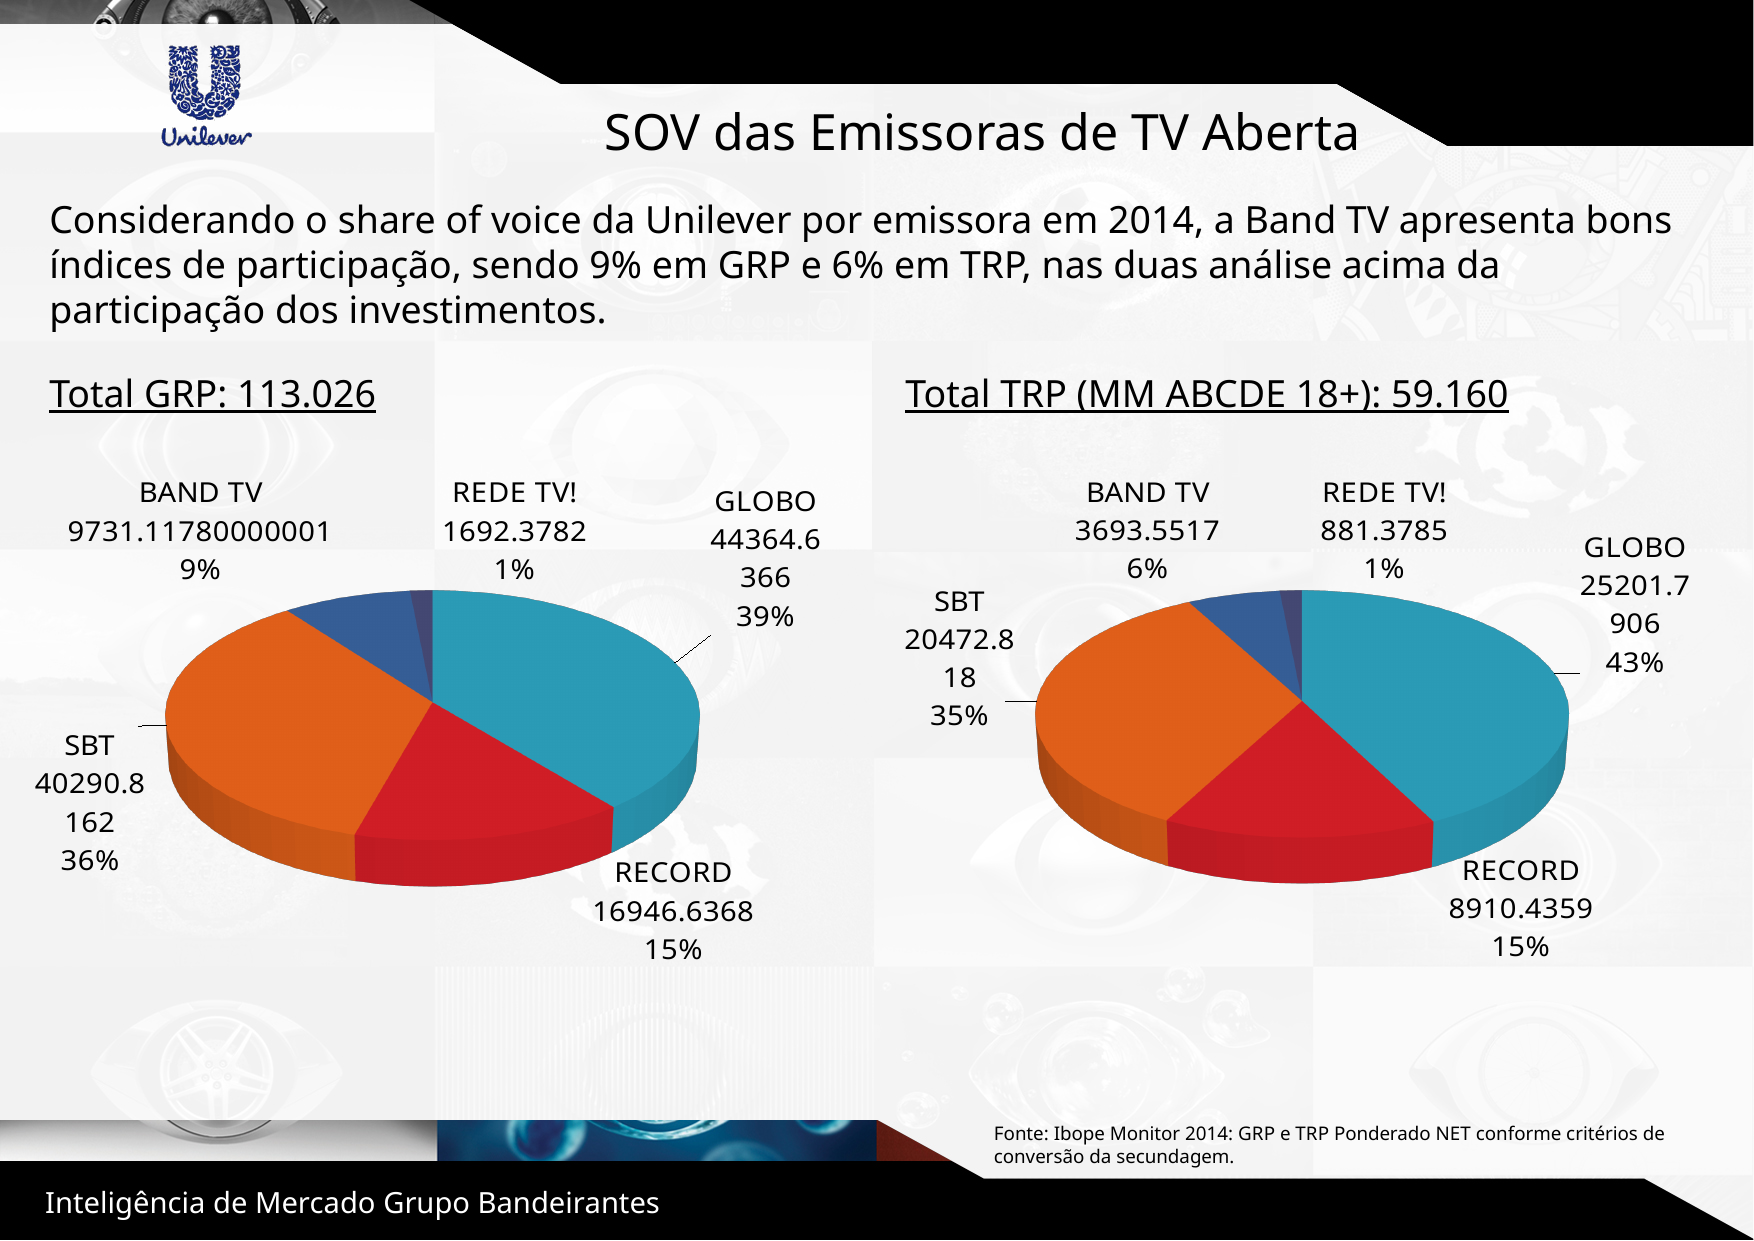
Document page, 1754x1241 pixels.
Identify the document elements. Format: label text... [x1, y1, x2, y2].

chart [904, 472, 1722, 999]
picture [0, 0, 1754, 1240]
text_box Fonte: Ibope Monitor 2014: GRP e TRP Ponderado NET conforme critérios de conversão da secundagem. [979, 1114, 1722, 1175]
chart [34, 472, 852, 999]
text_box Total TRP (MM ABCDE 18+): 59.160 [890, 362, 1602, 423]
text_box Total GRP: 113.026 [34, 362, 511, 423]
text_box Considerando o share of voice da Unilever por emissora em 2014, a Band TV apresenta bons índices de participação, sendo 9% em GRP e 6% em TRP, nas duas análise acima da participação dos investimentos. [34, 188, 1722, 338]
text_box SOV das Emissoras de TV Aberta [424, 92, 1376, 168]
